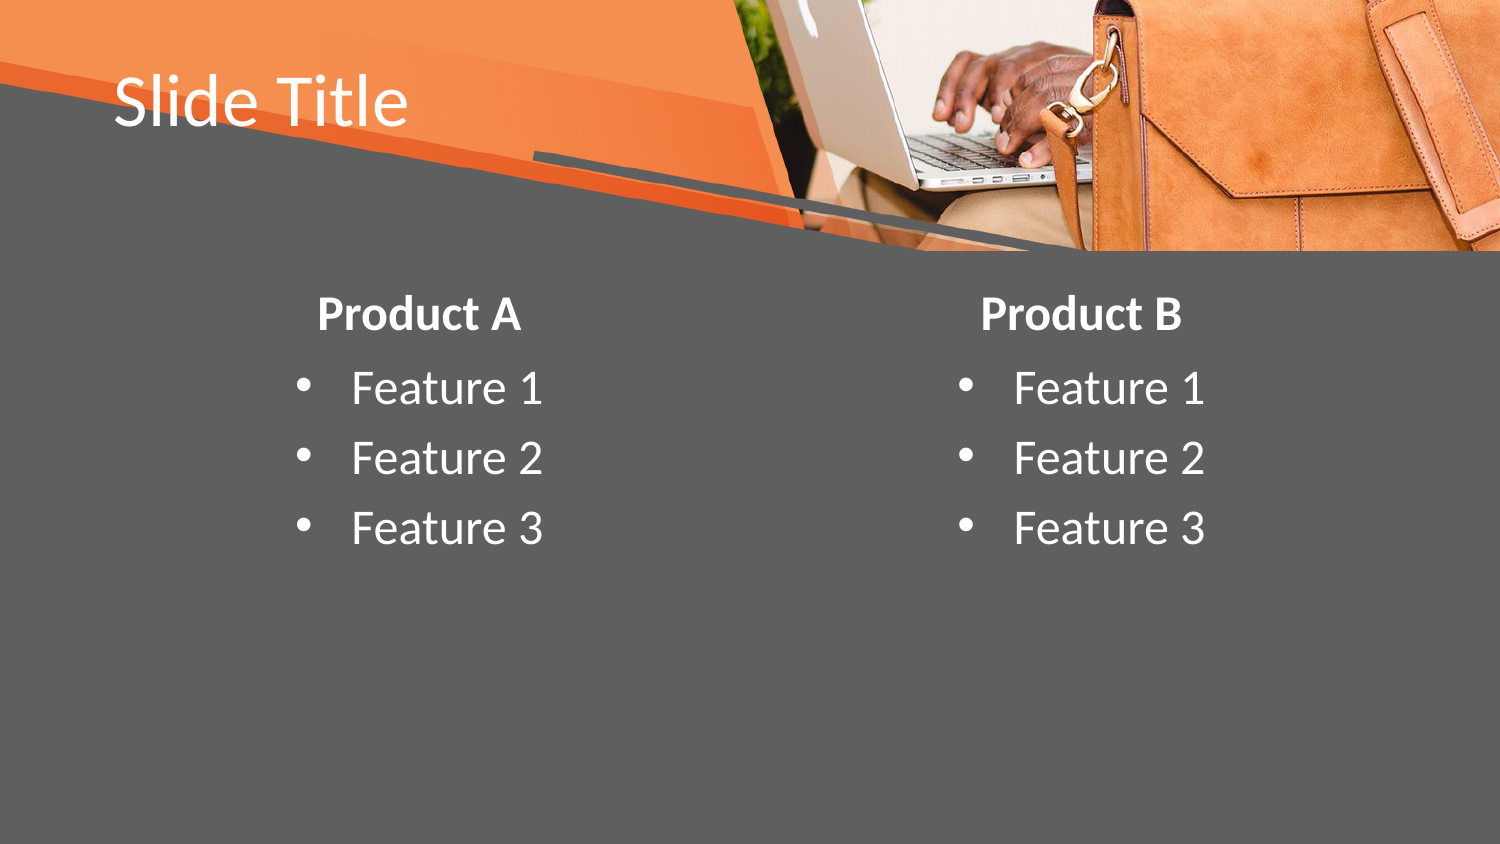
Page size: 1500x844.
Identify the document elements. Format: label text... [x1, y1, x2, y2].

list Product A [88, 269, 750, 346]
picture [0, 0, 1500, 844]
title Slide Title [98, 21, 1402, 172]
list Feature 1 Feature 2 Feature 3 [750, 346, 1413, 721]
list Feature 1 Feature 2 Feature 3 [88, 346, 750, 721]
list Product B [750, 269, 1413, 346]
